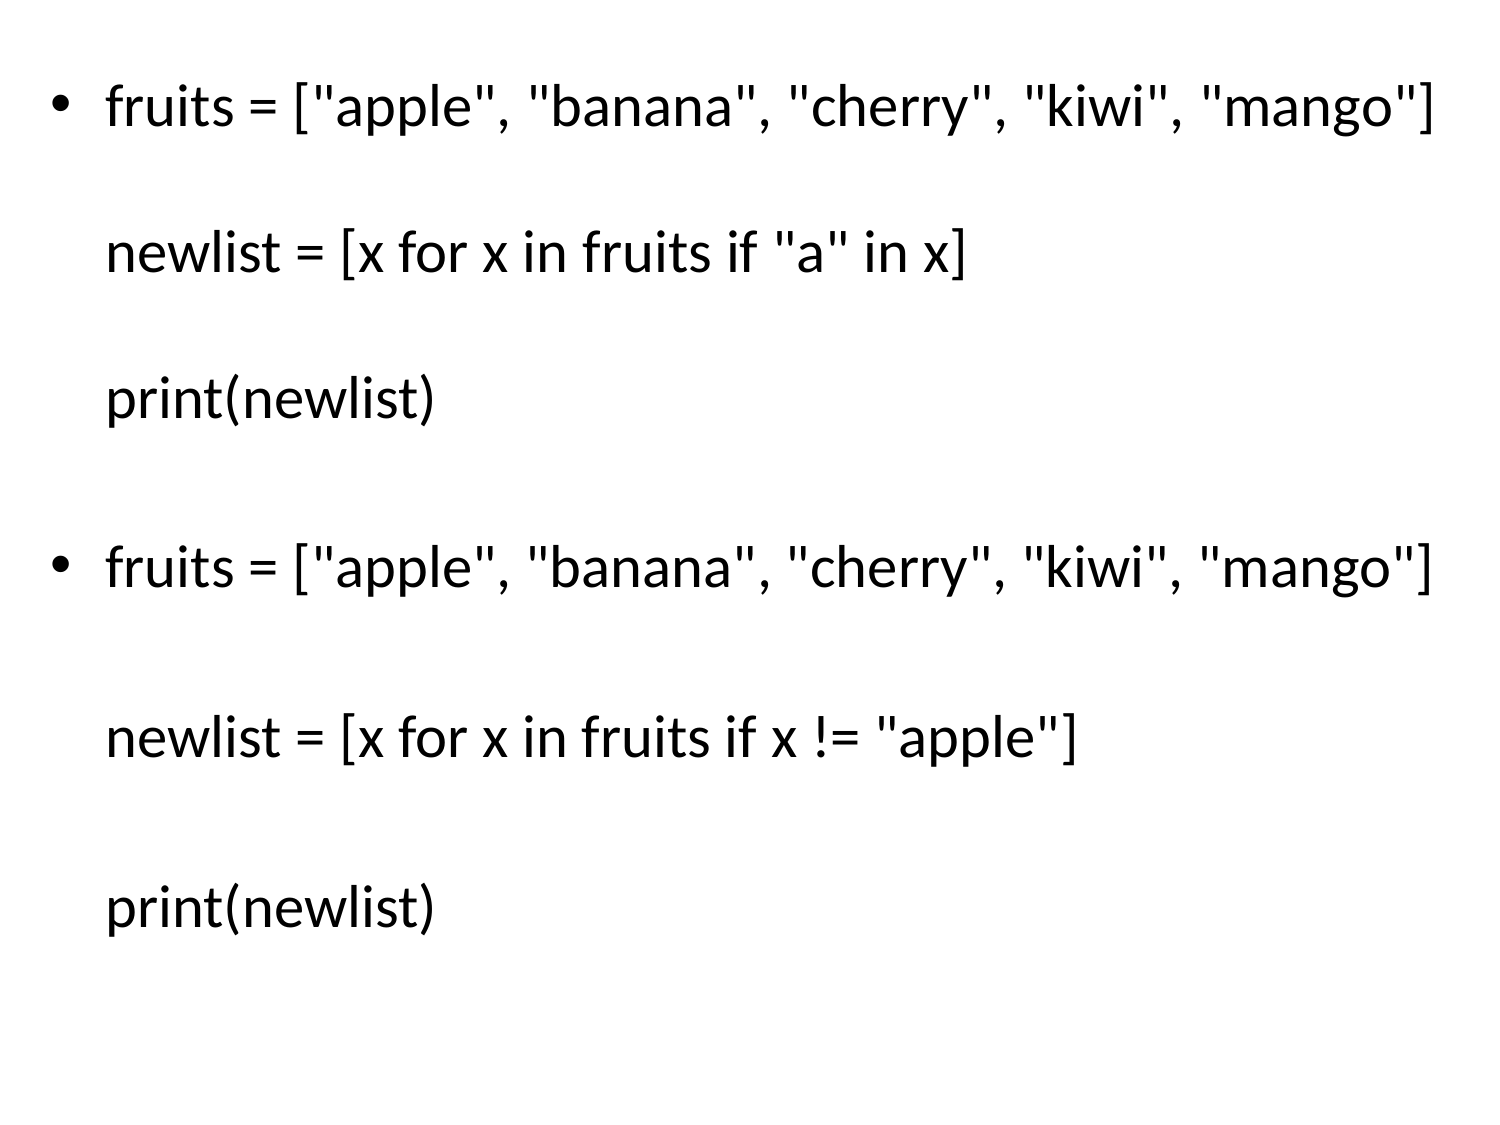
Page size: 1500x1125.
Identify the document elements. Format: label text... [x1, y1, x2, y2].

list fruits = ["apple", "banana", "cherry", "kiwi", "mango"] newlist = [x for x in fruits if "a" in x] print(newlist) fruits = ["apple", "banana", "cherry", "kiwi", "mango"] newlist = [x for x in fruits if x != "apple"] print(newlist) [35, 58, 1465, 1055]
